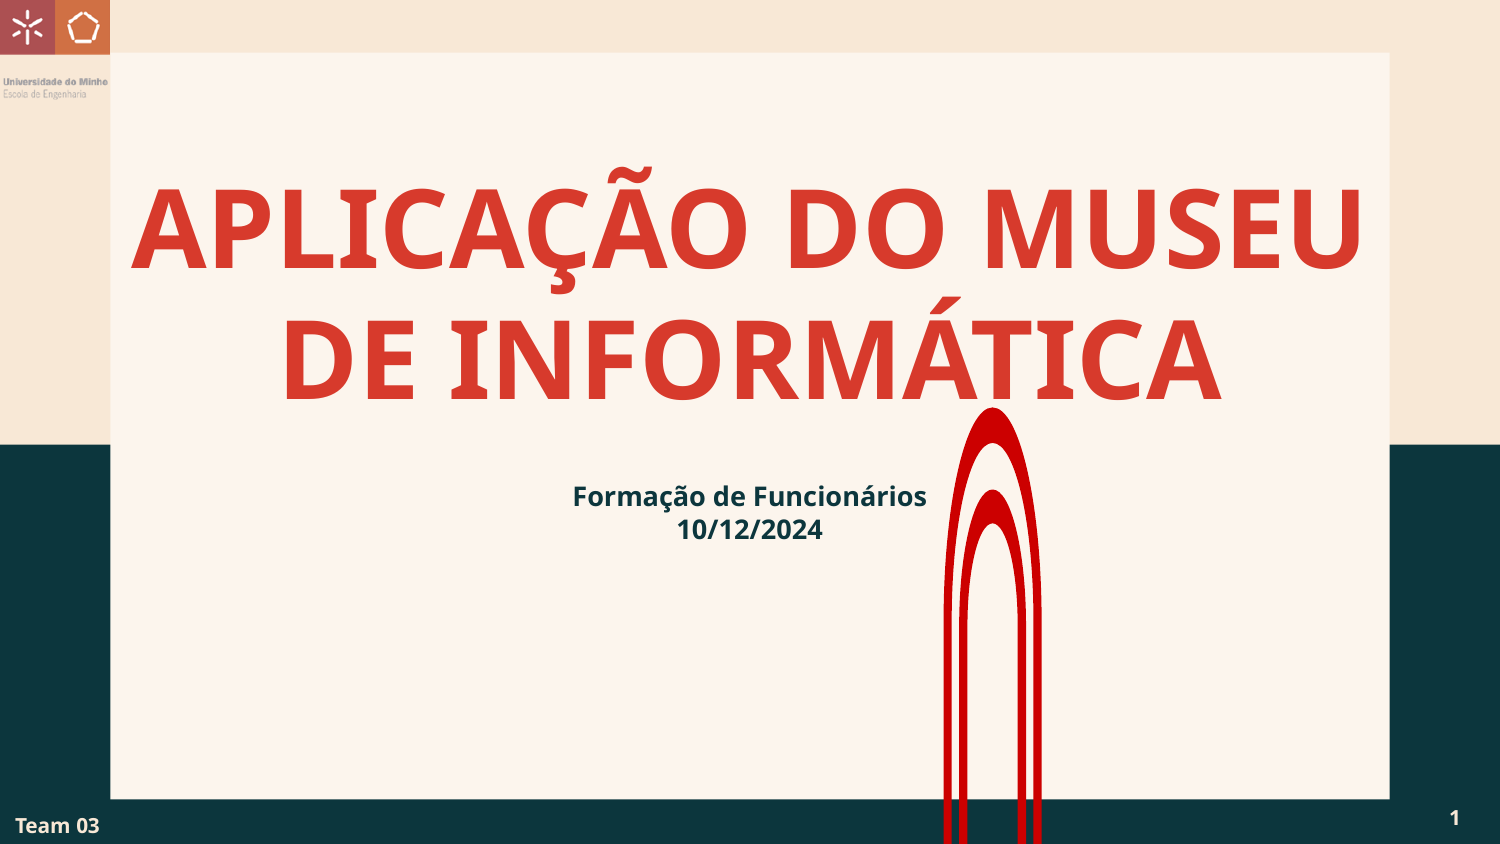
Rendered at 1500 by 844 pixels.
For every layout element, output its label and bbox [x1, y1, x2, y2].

picture [0, 0, 110, 100]
text_box [0, 0, 1500, 844]
